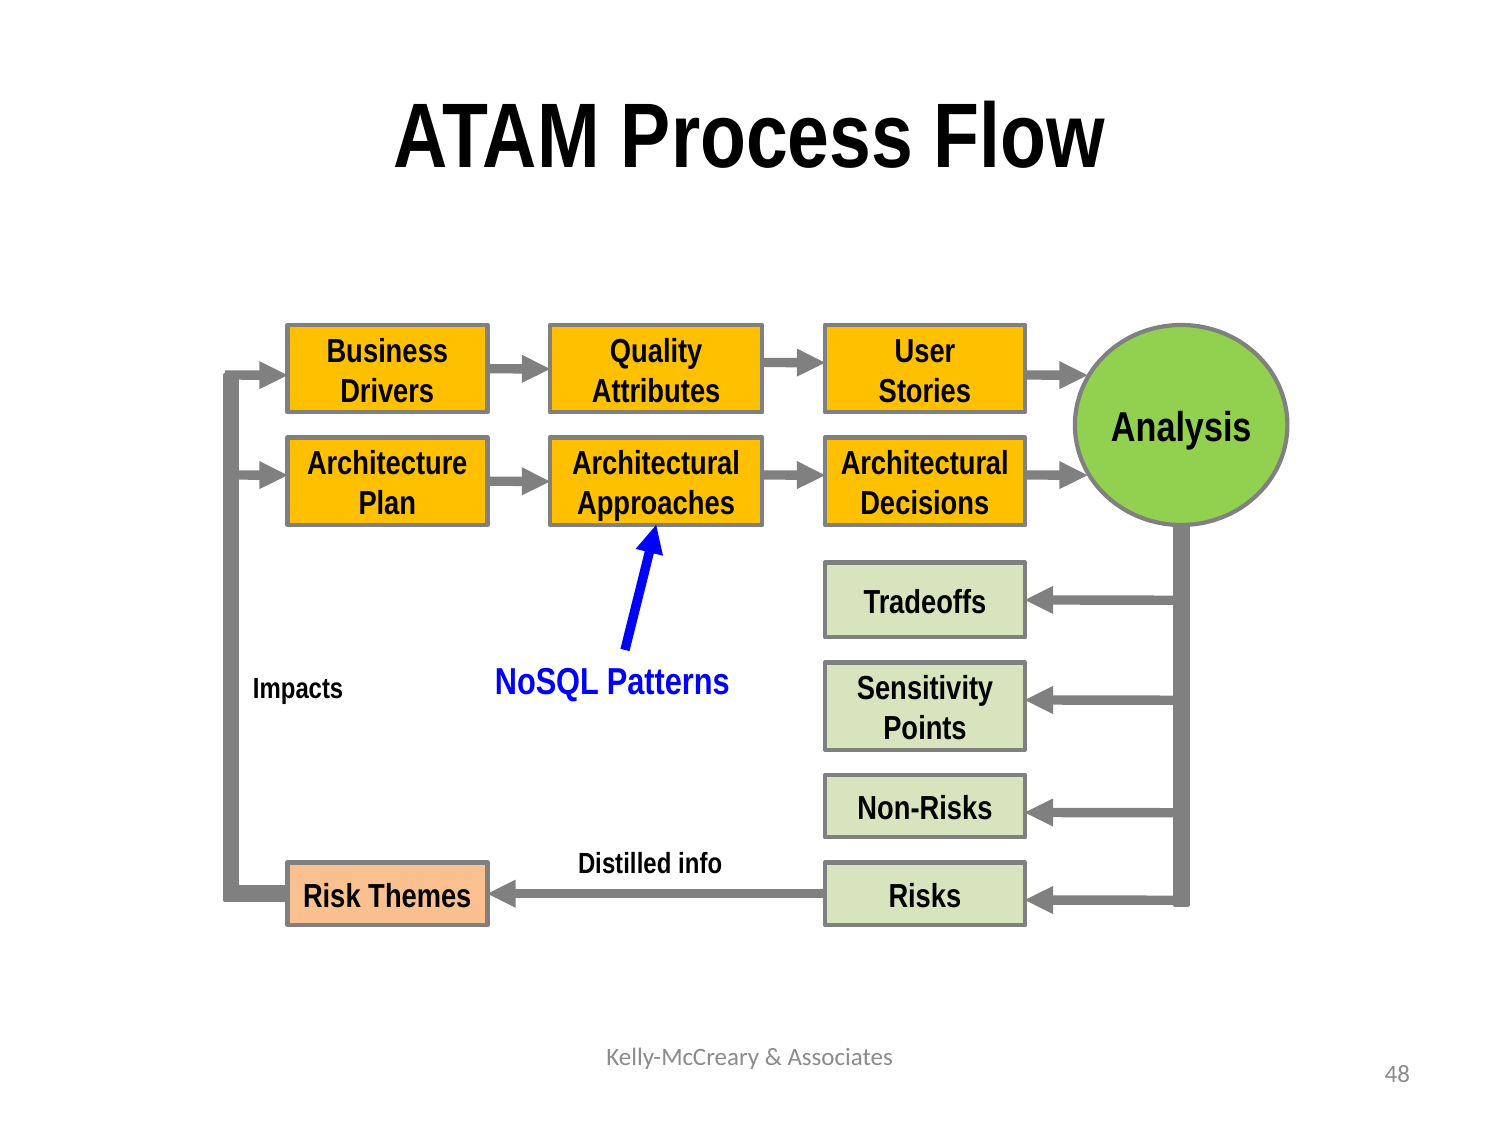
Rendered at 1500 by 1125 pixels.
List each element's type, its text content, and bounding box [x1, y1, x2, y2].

text_box Distilled info [563, 837, 738, 888]
text_box Risk Themes [285, 860, 490, 927]
text_box Analysis [1072, 322, 1290, 527]
text_box Architectural Decisions [823, 435, 1027, 527]
footer Kelly-McCreary & Associates [512, 1025, 988, 1085]
text_box Non-Risks [823, 773, 1027, 839]
text_box Architecture Plan [285, 435, 490, 527]
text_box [624, 524, 657, 651]
text_box Quality Attributes [548, 323, 764, 414]
text_box Business Drivers [285, 323, 490, 414]
text_box [223, 885, 289, 902]
text_box Architectural Approaches [548, 435, 764, 527]
title ATAM Process Flow [75, 37, 1425, 225]
text_box Impacts [238, 662, 359, 713]
text_box NoSQL Patterns [480, 649, 745, 710]
slide_number 48 [1074, 1042, 1425, 1103]
text_box [223, 481, 239, 885]
text_box User Stories [823, 323, 1027, 414]
text_box Risks [823, 860, 1027, 927]
text_box [223, 381, 239, 477]
text_box Sensitivity Points [823, 660, 1027, 752]
text_box [1173, 523, 1190, 907]
text_box Tradeoffs [823, 560, 1027, 639]
